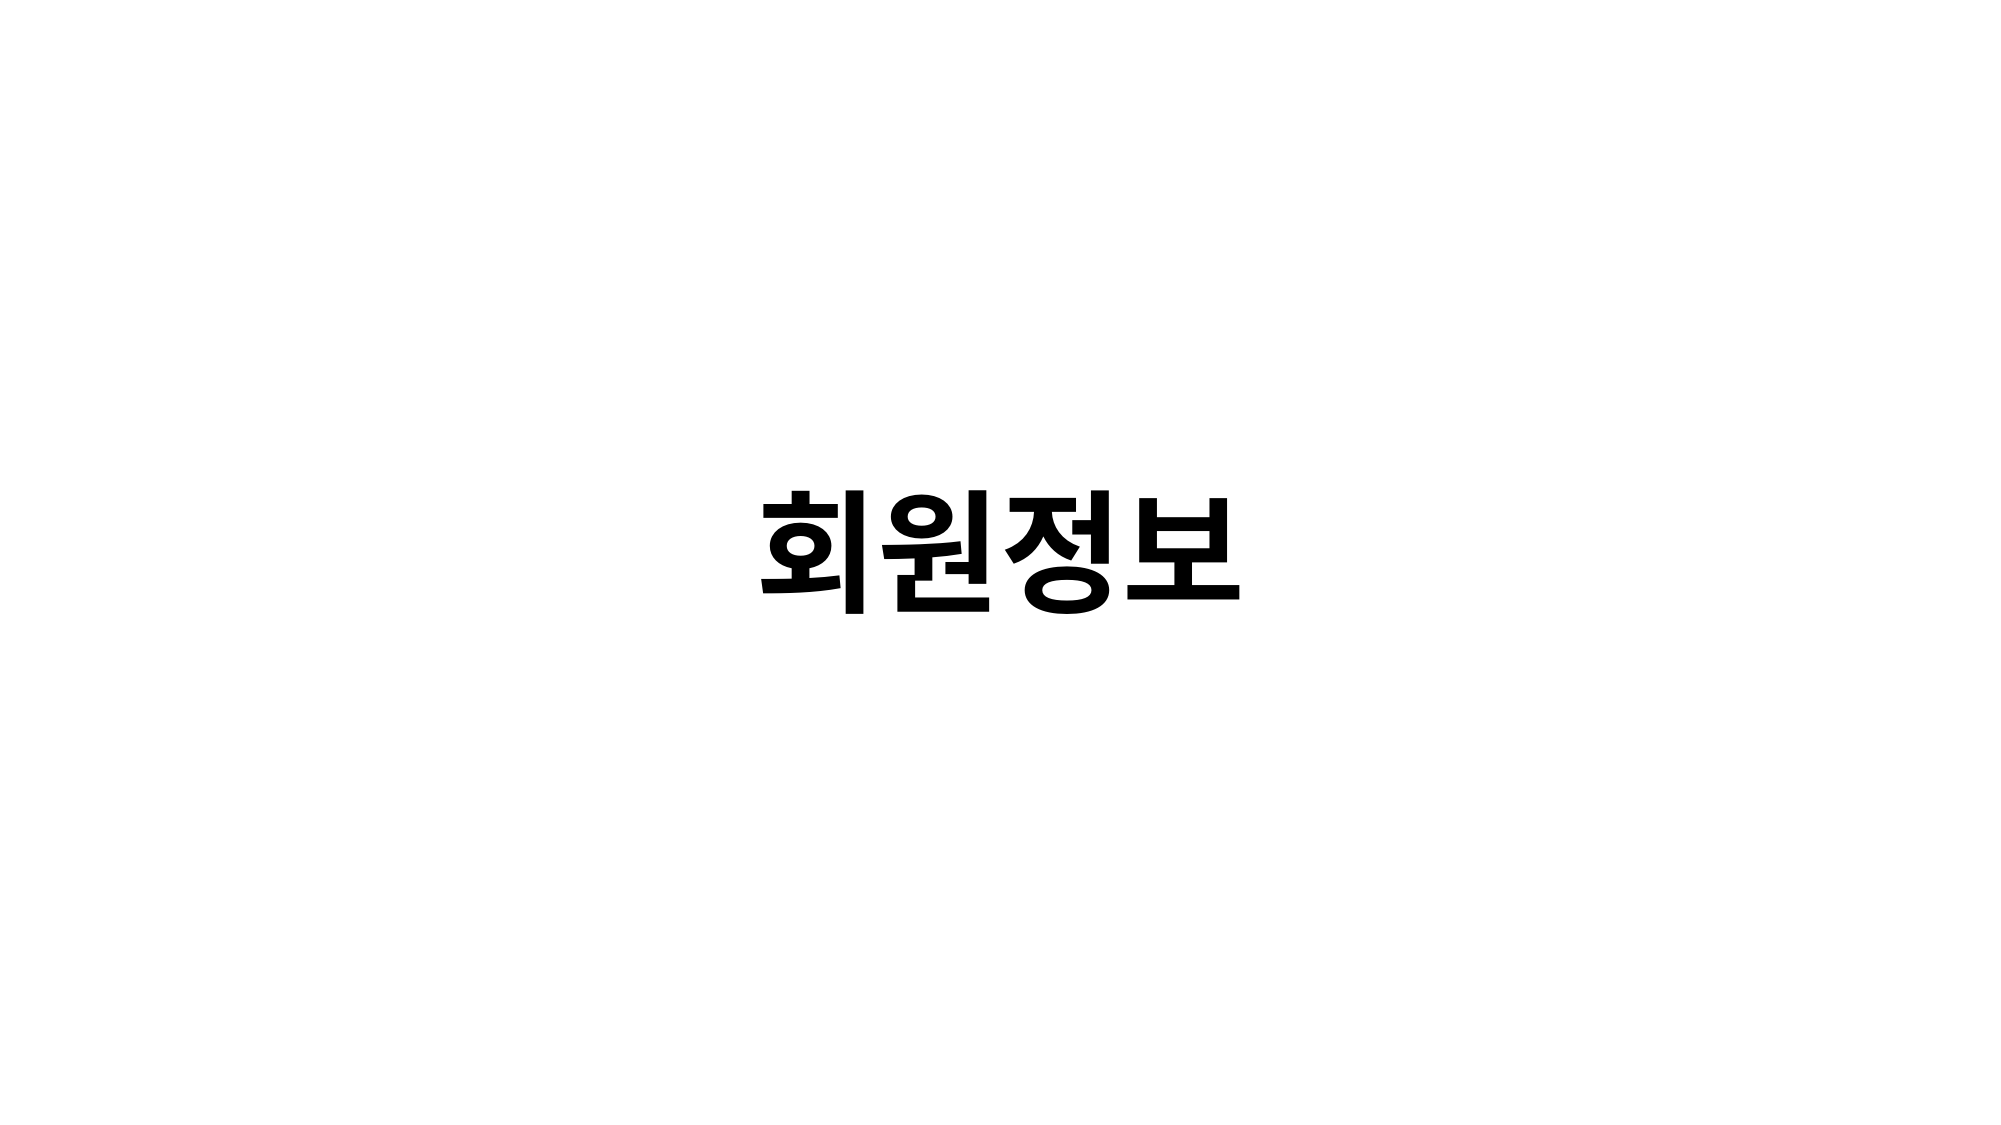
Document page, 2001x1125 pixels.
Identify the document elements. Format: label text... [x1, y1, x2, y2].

text_box 회원정보 [0, 462, 2000, 637]
